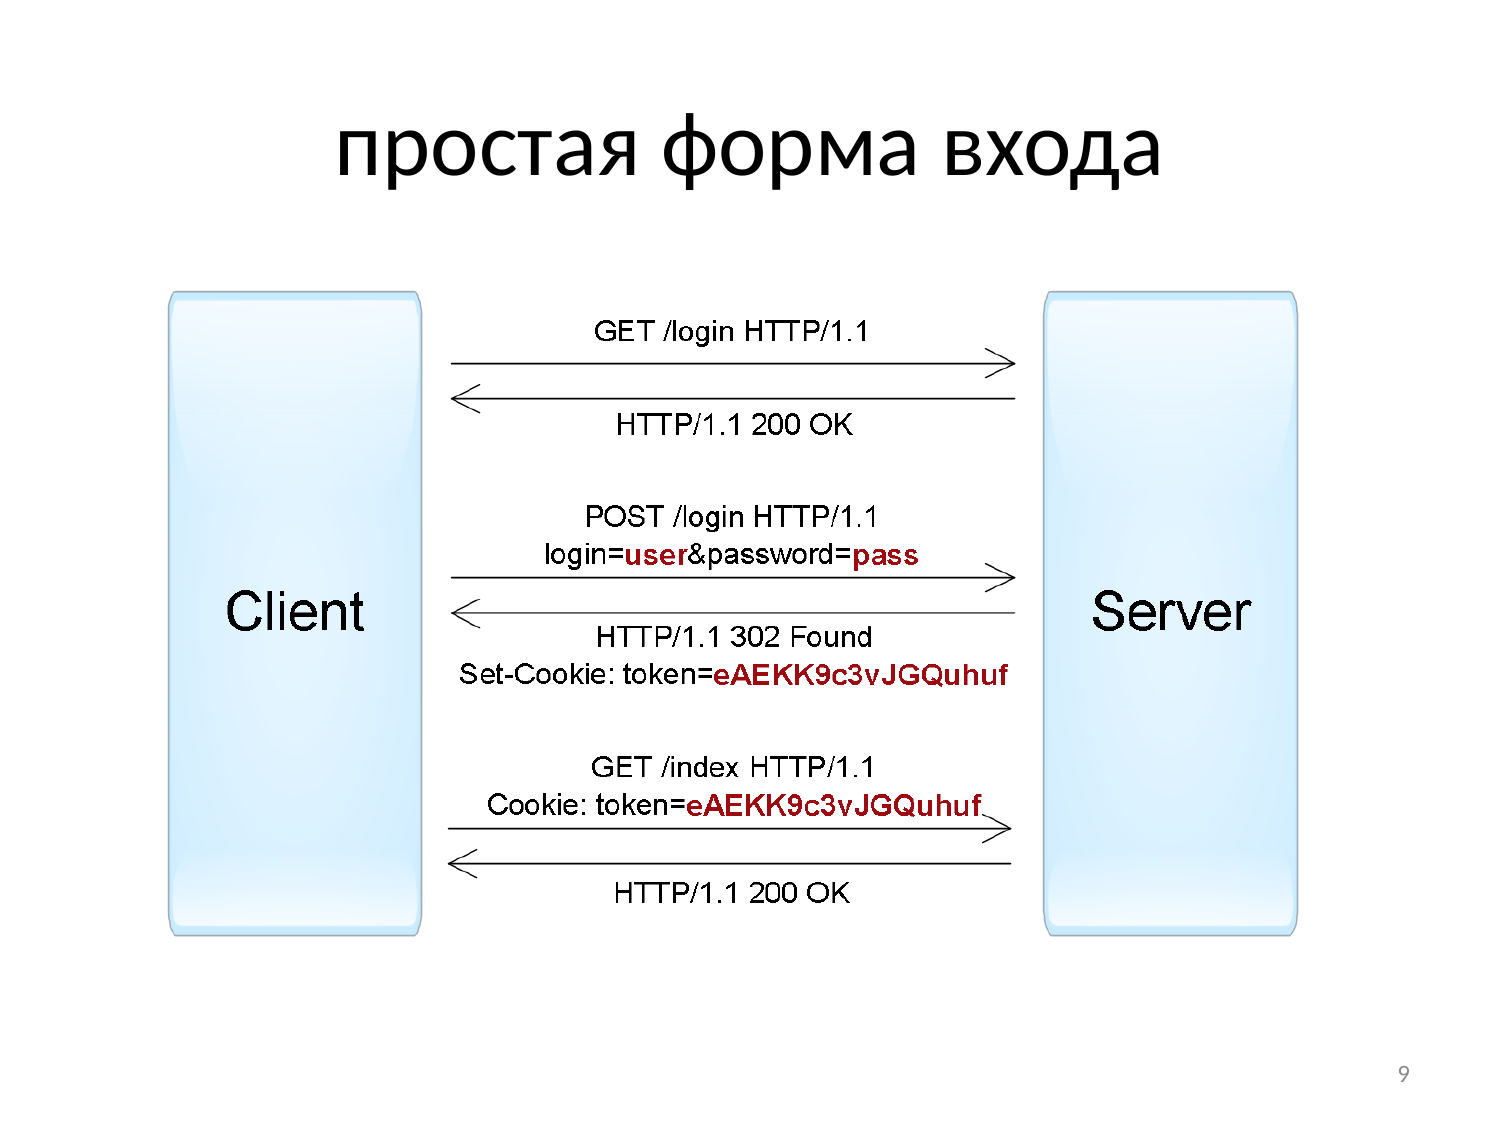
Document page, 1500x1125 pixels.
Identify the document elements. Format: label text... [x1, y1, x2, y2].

picture [133, 273, 1331, 953]
slide_number 9 [1074, 1042, 1425, 1103]
title простая форма входа [75, 45, 1425, 233]
